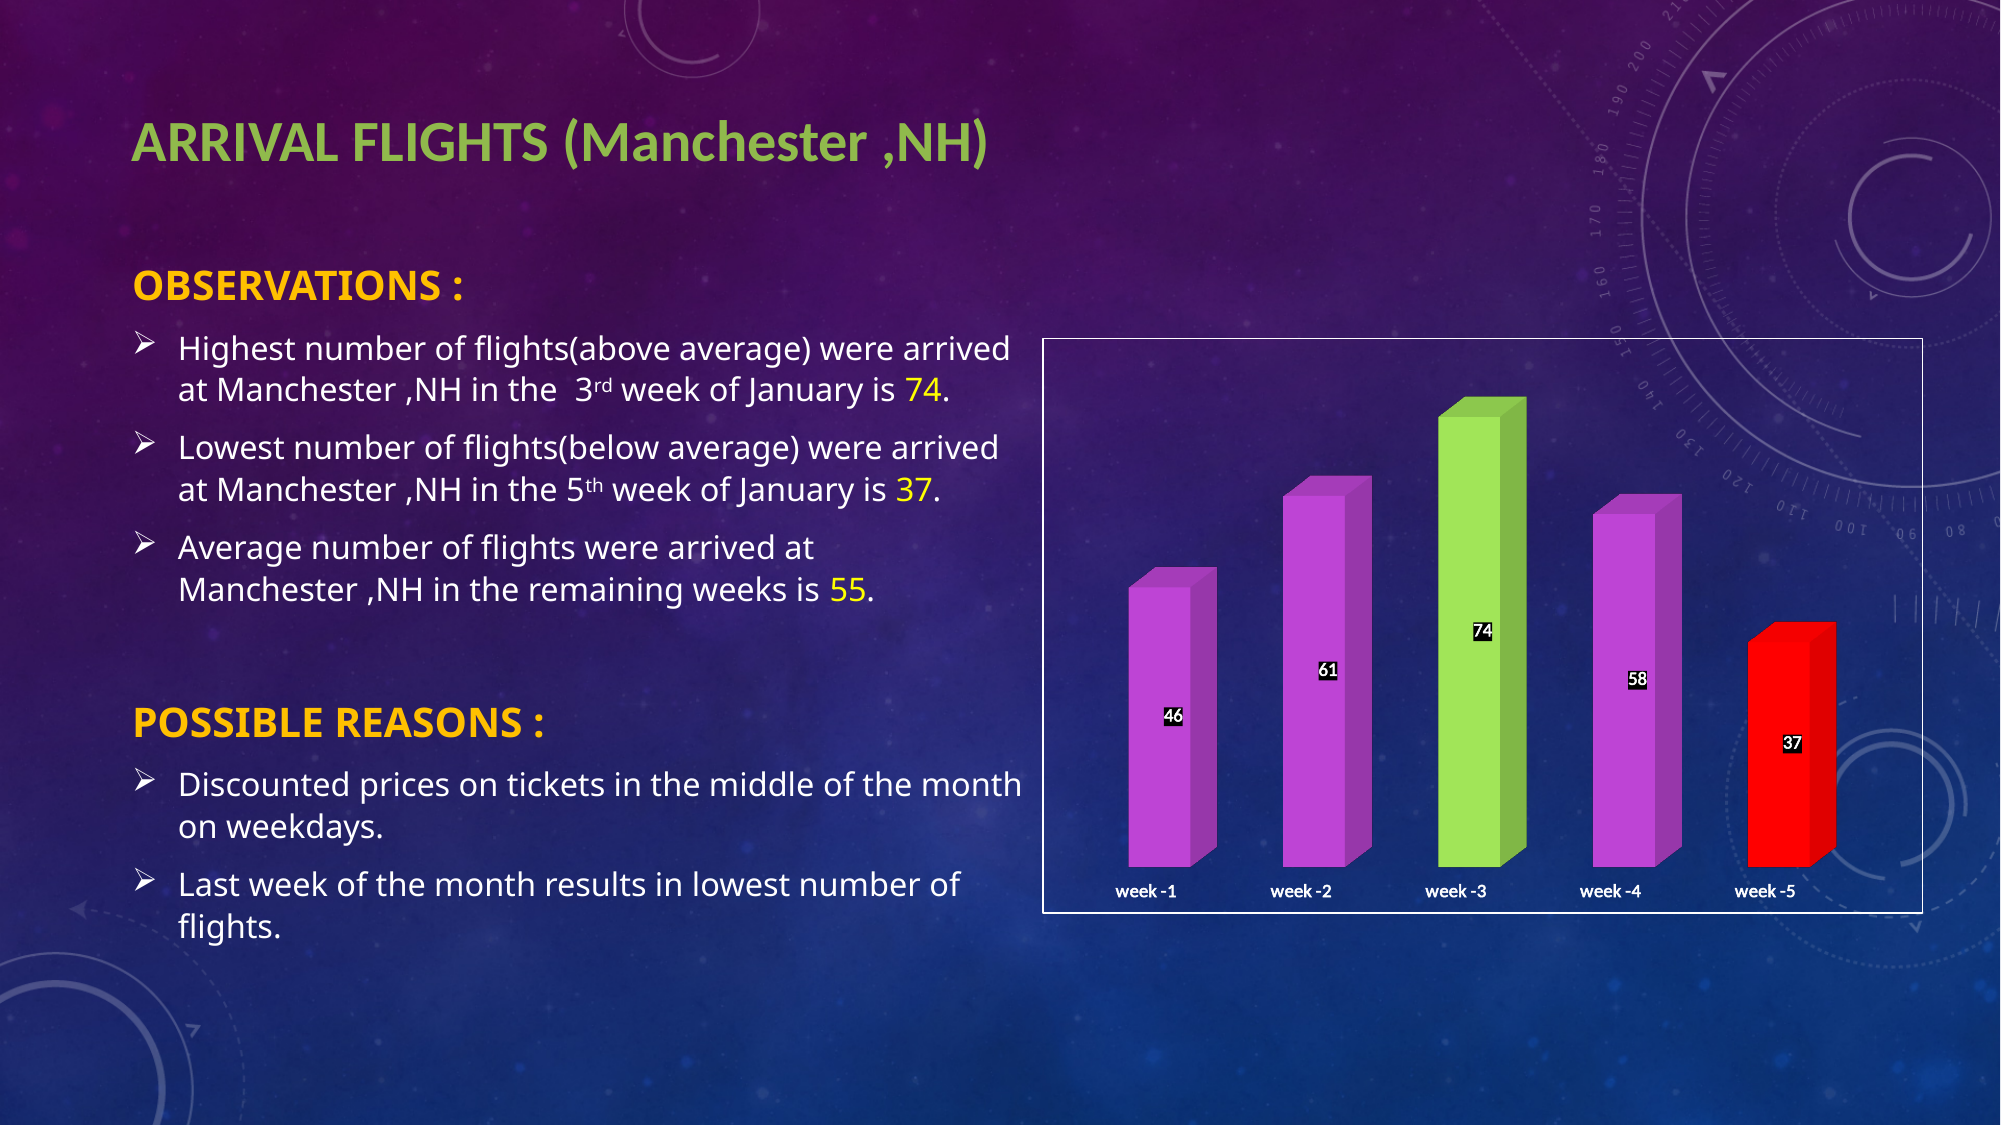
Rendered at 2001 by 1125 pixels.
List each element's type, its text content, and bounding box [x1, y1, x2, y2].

list OBSERVATIONS : Highest number of flights(above average) were arrived at Manchester ,NH in the 3rd week of January is 74. Lowest number of flights(below average) were arrived at Manchester ,NH in the 5th week of January is 37. Average number of flights were arrived at Manchester ,NH in the remaining weeks is 55. POSSIBLE REASONS : Discounted prices on tickets in the middle of the month on weekdays. Last week of the month results in lowest number of flights. [117, 248, 1043, 1030]
text_box ARRIVAL FLIGHTS (Manchester ,NH) [117, 95, 1013, 180]
picture [0, 0, 2001, 1125]
chart [1041, 337, 1924, 915]
